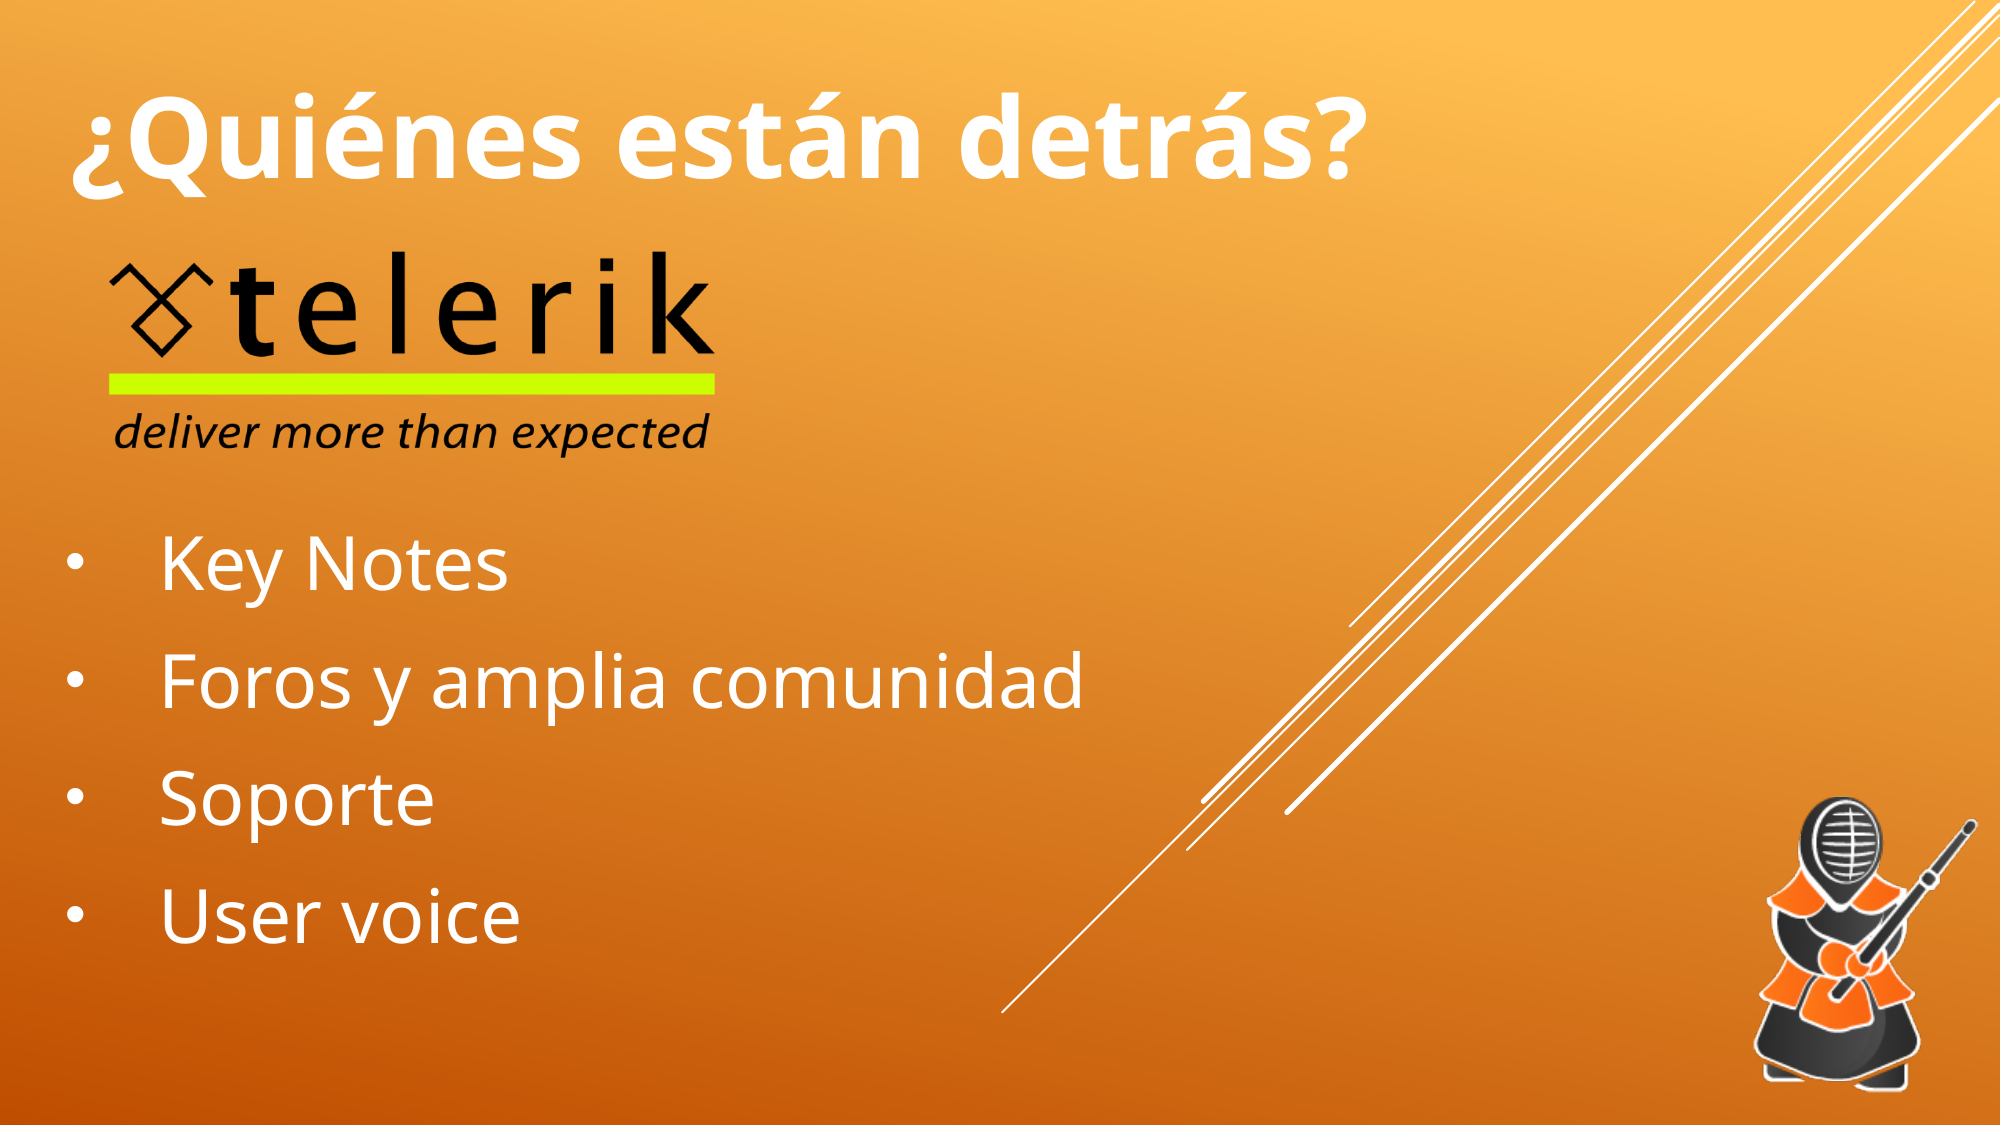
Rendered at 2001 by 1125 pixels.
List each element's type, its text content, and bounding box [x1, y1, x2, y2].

text_box Key Notes Foros y amplia comunidad Soporte User voice [49, 508, 1442, 1036]
picture [80, 222, 746, 489]
picture [1710, 789, 2000, 1103]
title ¿Quiénes están detrás? [55, 26, 1894, 209]
